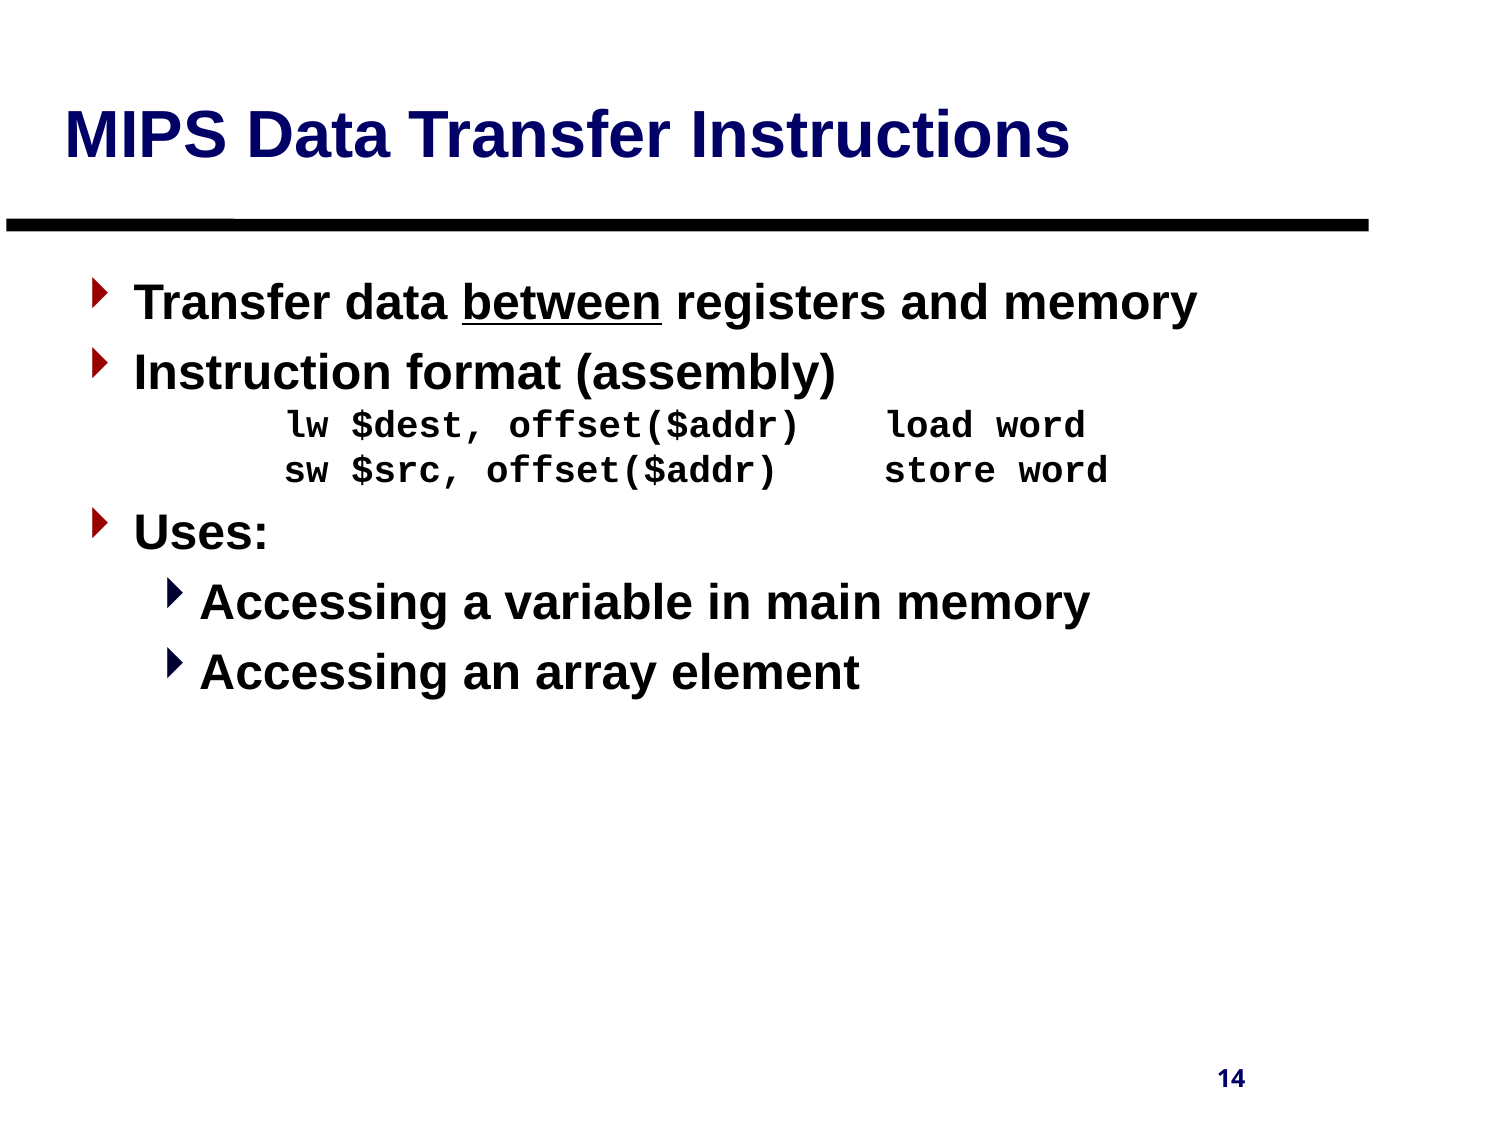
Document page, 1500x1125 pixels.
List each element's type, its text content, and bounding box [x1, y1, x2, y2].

slide_number 14 [1074, 1054, 1388, 1114]
list Transfer data between registers and memory Instruction format (assembly) lw $dest, offset($addr) load word sw $src, offset($addr) store word Uses: Accessing a variable in main memory Accessing an array element [61, 261, 1388, 1044]
title MIPS Data Transfer Instructions [49, 36, 1388, 226]
